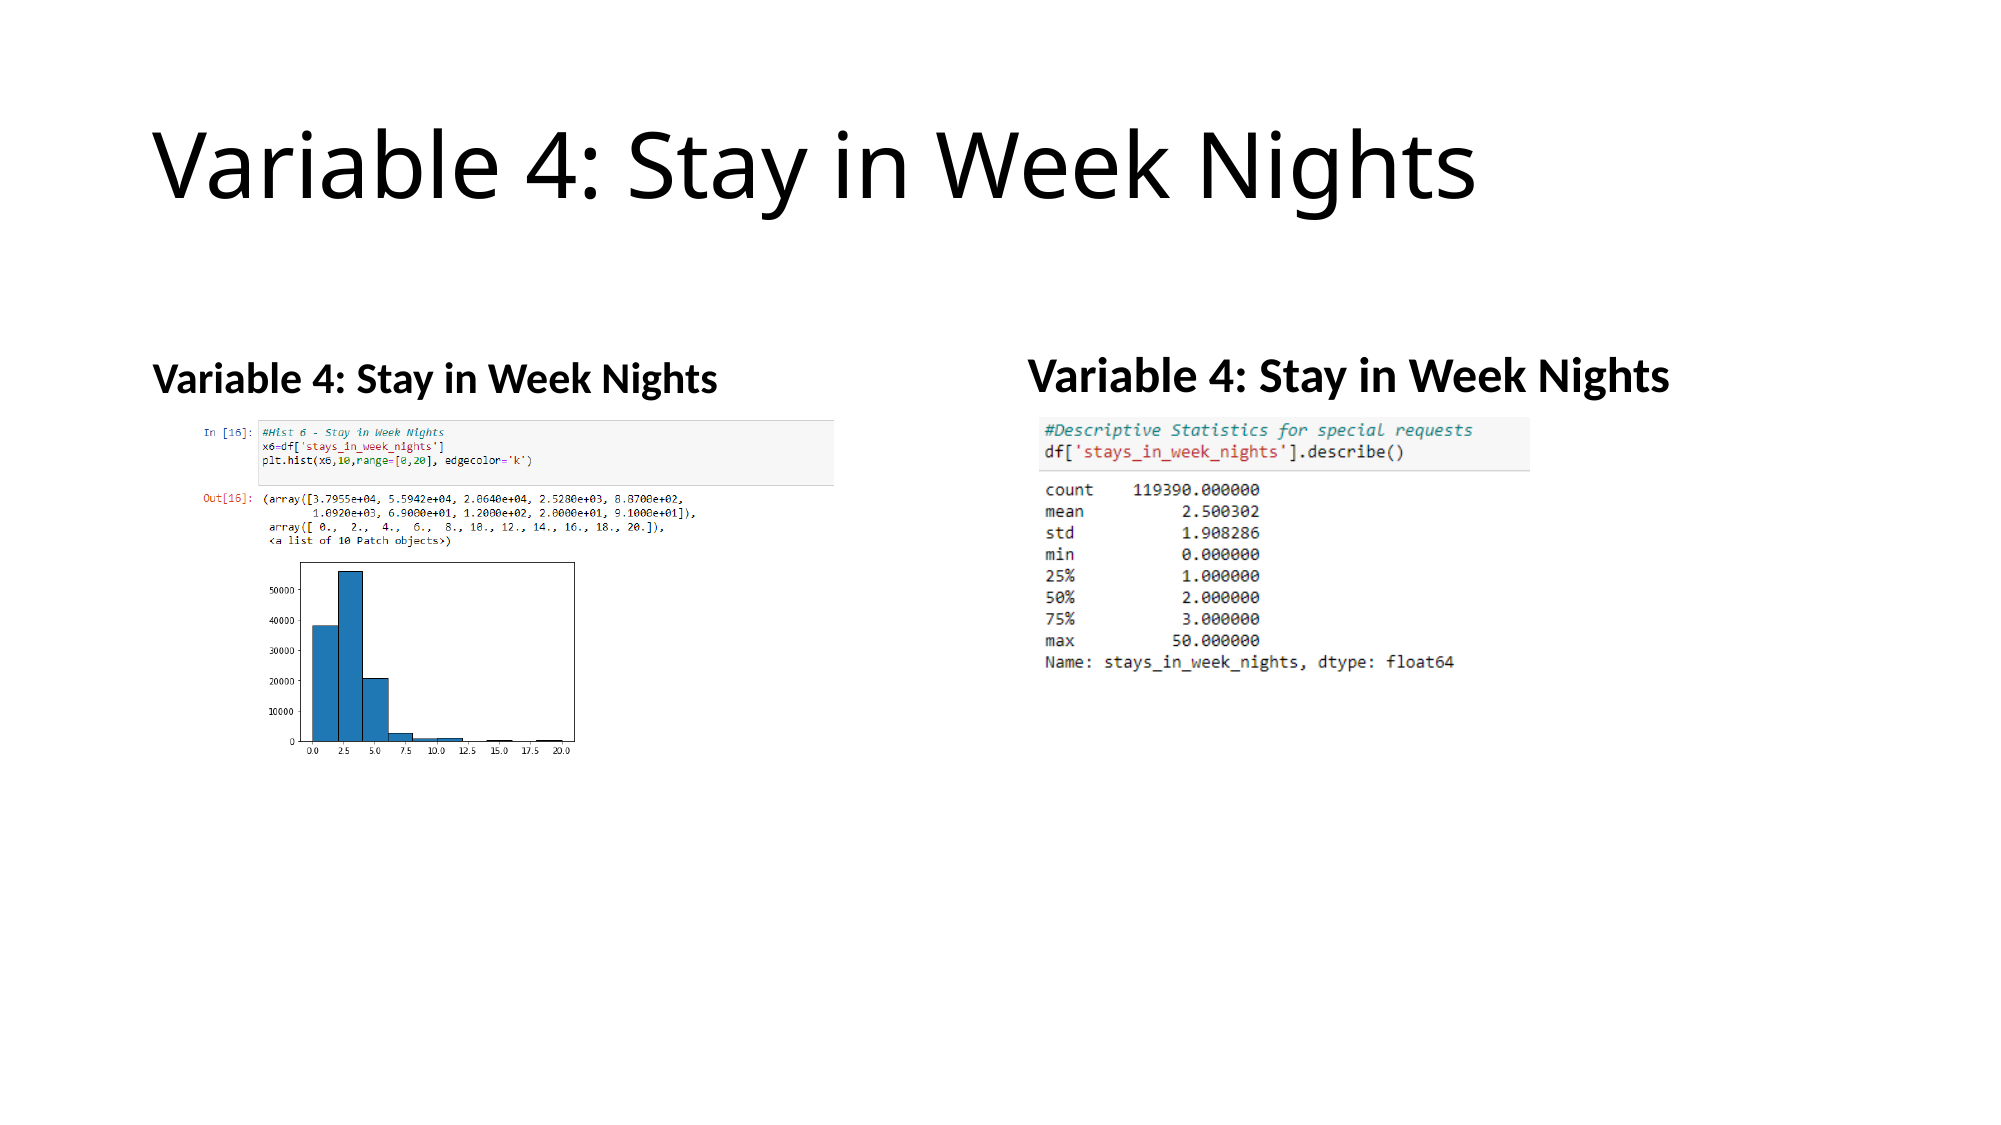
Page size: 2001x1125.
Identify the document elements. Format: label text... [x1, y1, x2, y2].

picture [1039, 417, 1530, 683]
list Variable 4: Stay in Week Nights [137, 348, 984, 411]
picture [192, 417, 834, 770]
title Variable 4: Stay in Week Nights [137, 59, 1863, 278]
list Variable 4: Stay in Week Nights [1012, 334, 1863, 411]
